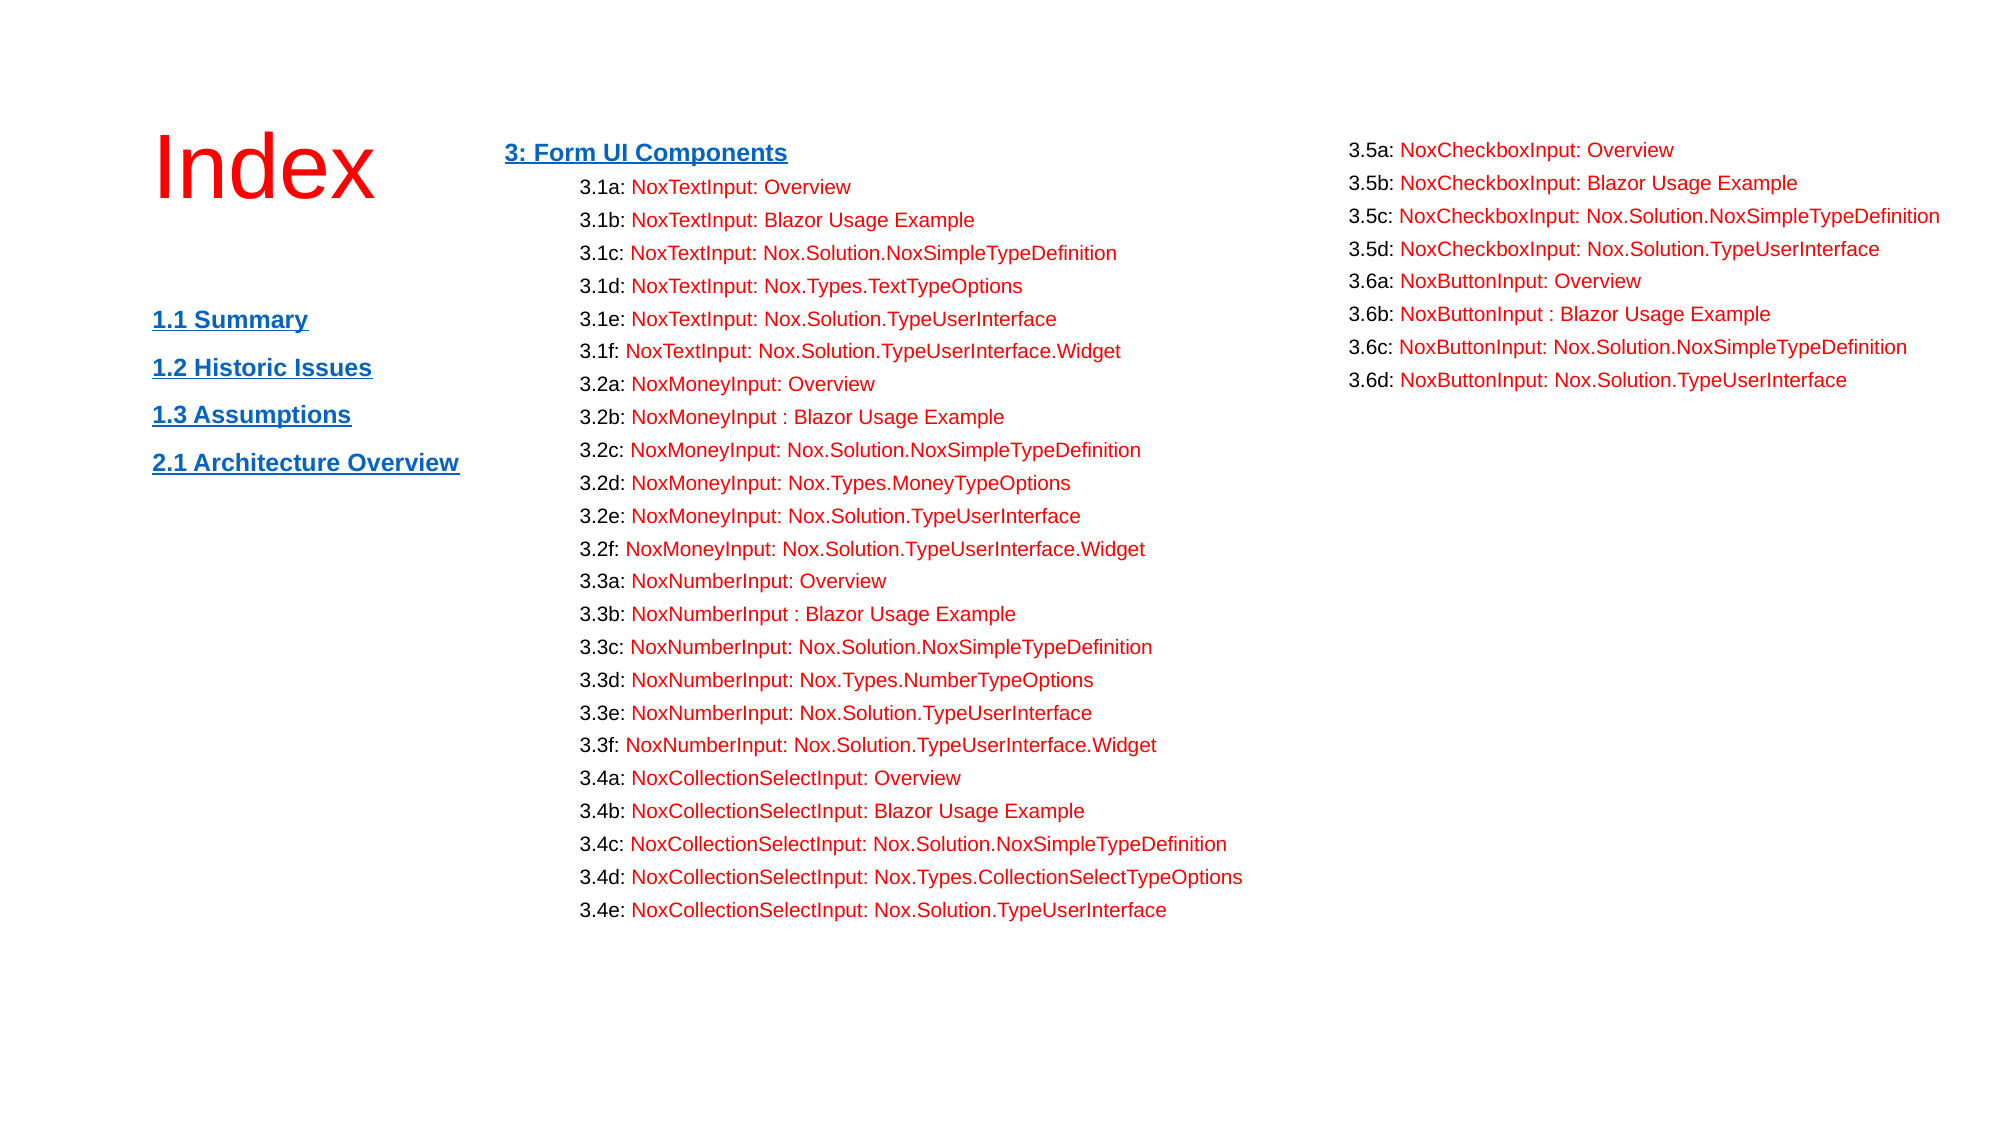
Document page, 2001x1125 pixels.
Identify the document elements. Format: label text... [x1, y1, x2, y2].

list 1.1 Summary 1.2 Historic Issues 1.3 Assumptions 2.1 Architecture Overview [137, 299, 489, 563]
text_box 3.5a: NoxCheckboxInput: Overview 3.5b: NoxCheckboxInput: Blazor Usage Example 3.5c: NoxCheckboxInput: Nox.Solution.NoxSimpleTypeDefinition 3.5d: NoxCheckboxInput: Nox.Solution.TypeUserInterface 3.6a: NoxButtonInput: Overview 3.6b: NoxButtonInput : Blazor Usage Example 3.6c: NoxButtonInput: Nox.Solution.NoxSimpleTypeDefinition 3.6d: NoxButtonInput: Nox.Solution.TypeUserInterface [1258, 131, 1960, 1012]
title Index [137, 59, 1863, 278]
text_box 3: Form UI Components 3.1a: NoxTextInput: Overview 3.1b: NoxTextInput: Blazor Usage Example 3.1c: NoxTextInput: Nox.Solution.NoxSimpleTypeDefinition 3.1d: NoxTextInput: Nox.Types.TextTypeOptions 3.1e: NoxTextInput: Nox.Solution.TypeUserInterface 3.1f: NoxTextInput: Nox.Solution.TypeUserInterface.Widget 3.2a: NoxMoneyInput: Overview 3.2b: NoxMoneyInput : Blazor Usage Example 3.2c: NoxMoneyInput: Nox.Solution.NoxSimpleTypeDefinition 3.2d: NoxMoneyInput: Nox.Types.MoneyTypeOptions 3.2e: NoxMoneyInput: Nox.Solution.TypeUserInterface 3.2f: NoxMoneyInput: Nox.Solution.TypeUserInterface.Widget 3.3a: NoxNumberInput: Overview 3.3b: NoxNumberInput : Blazor Usage Example 3.3c: NoxNumberInput: Nox.Solution.NoxSimpleTypeDefinition 3.3d: NoxNumberInput: Nox.Types.NumberTypeOptions 3.3e: NoxNumberInput: Nox.Solution.TypeUserInterface 3.3f: NoxNumberInput: Nox.Solution.TypeUserInterface.Widget 3.4a: NoxCollectionSelectInput: Overview 3.4b: NoxCollectionSelectInput: Blazor Usage Example 3.4c: NoxCollectionSelectInput: Nox.Solution.NoxSimpleTypeDefinition 3.4d: NoxCollectionSelectInput: Nox.Types.CollectionSelectTypeOptions 3.4e: NoxCollectionSelectInput: Nox.Solution.TypeUserInterface [489, 131, 1258, 1012]
